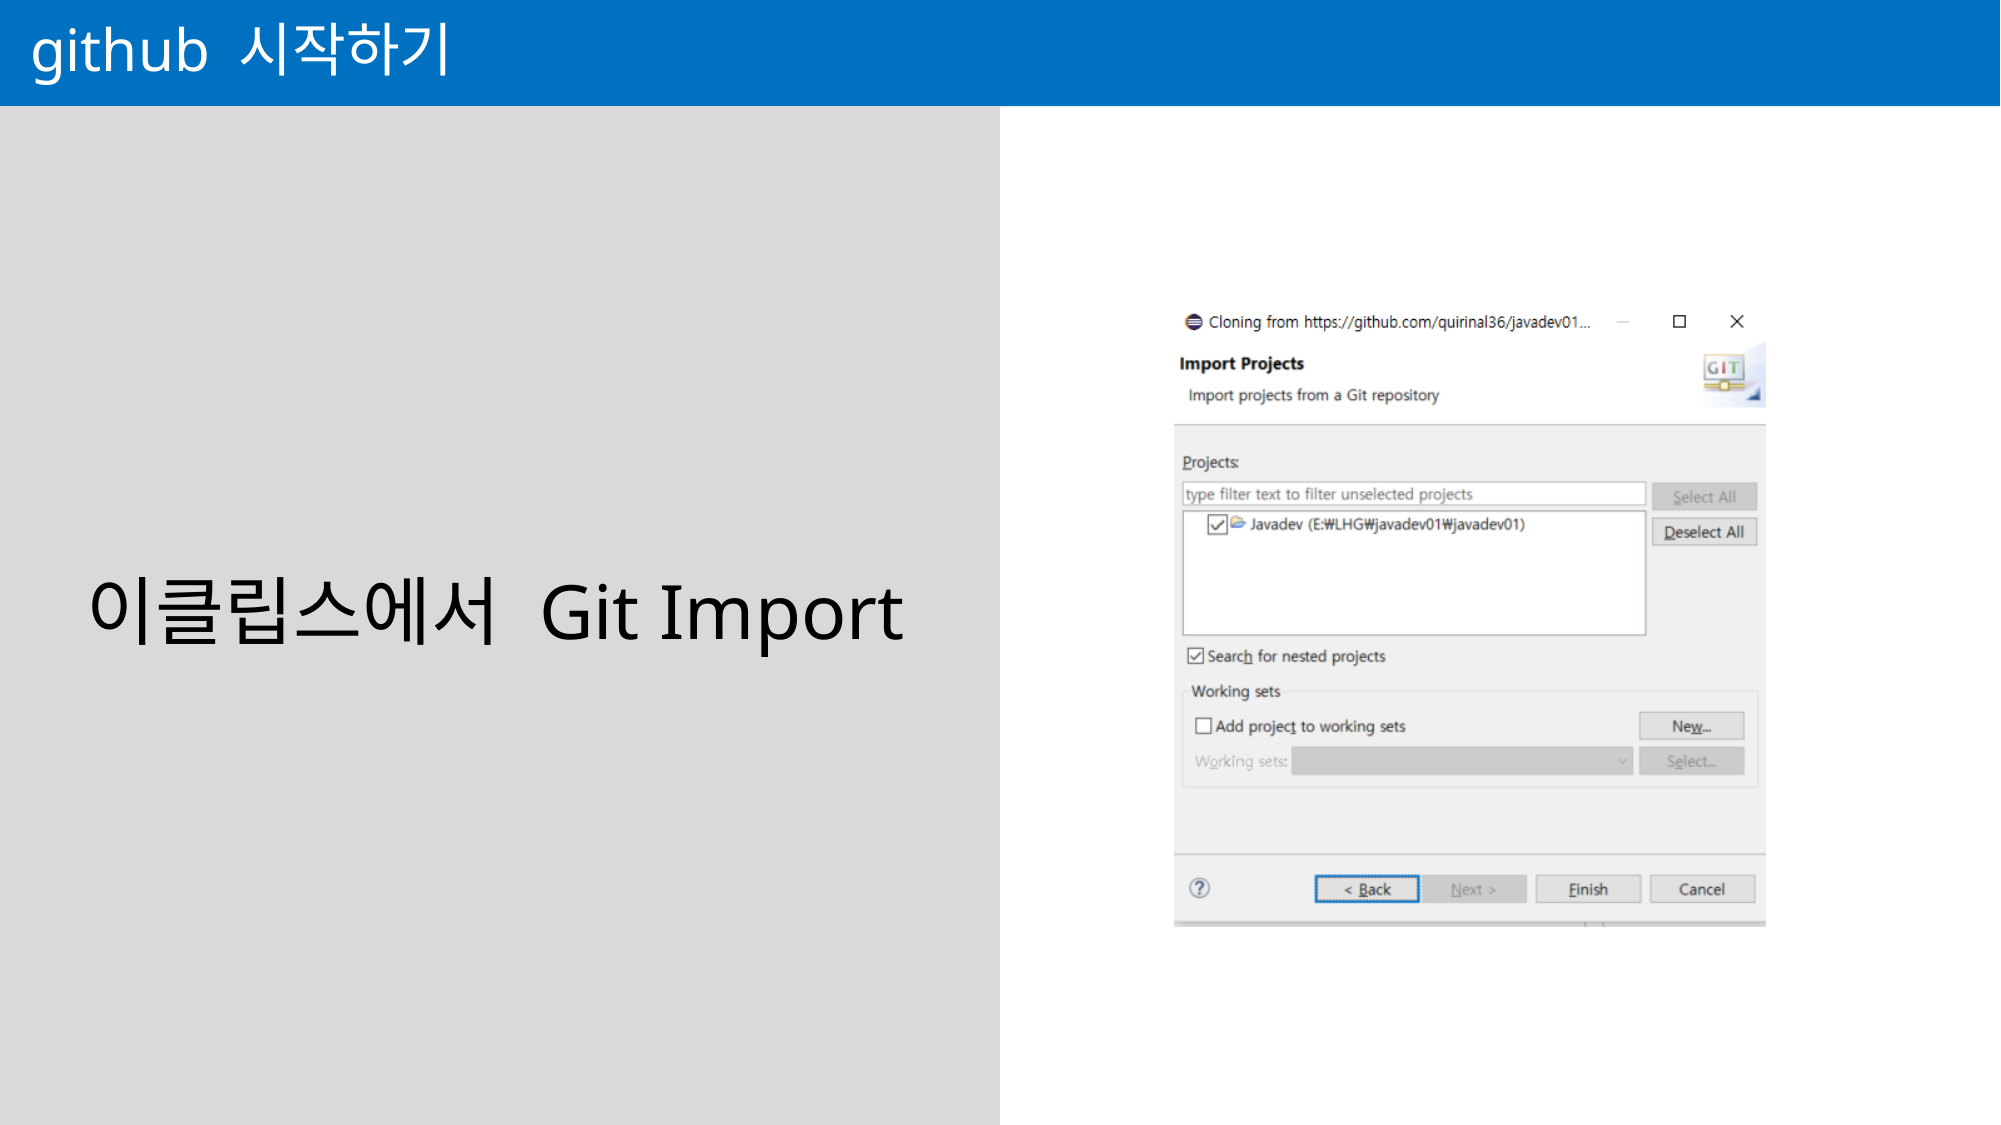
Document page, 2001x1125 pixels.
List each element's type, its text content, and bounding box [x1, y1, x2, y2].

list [1173, 304, 1766, 927]
text_box 이클립스에서 Git Import [71, 506, 946, 725]
text_box github 시작하기 [0, 0, 1725, 107]
text_box [0, 105, 1001, 1125]
text_box [1725, 0, 2000, 107]
